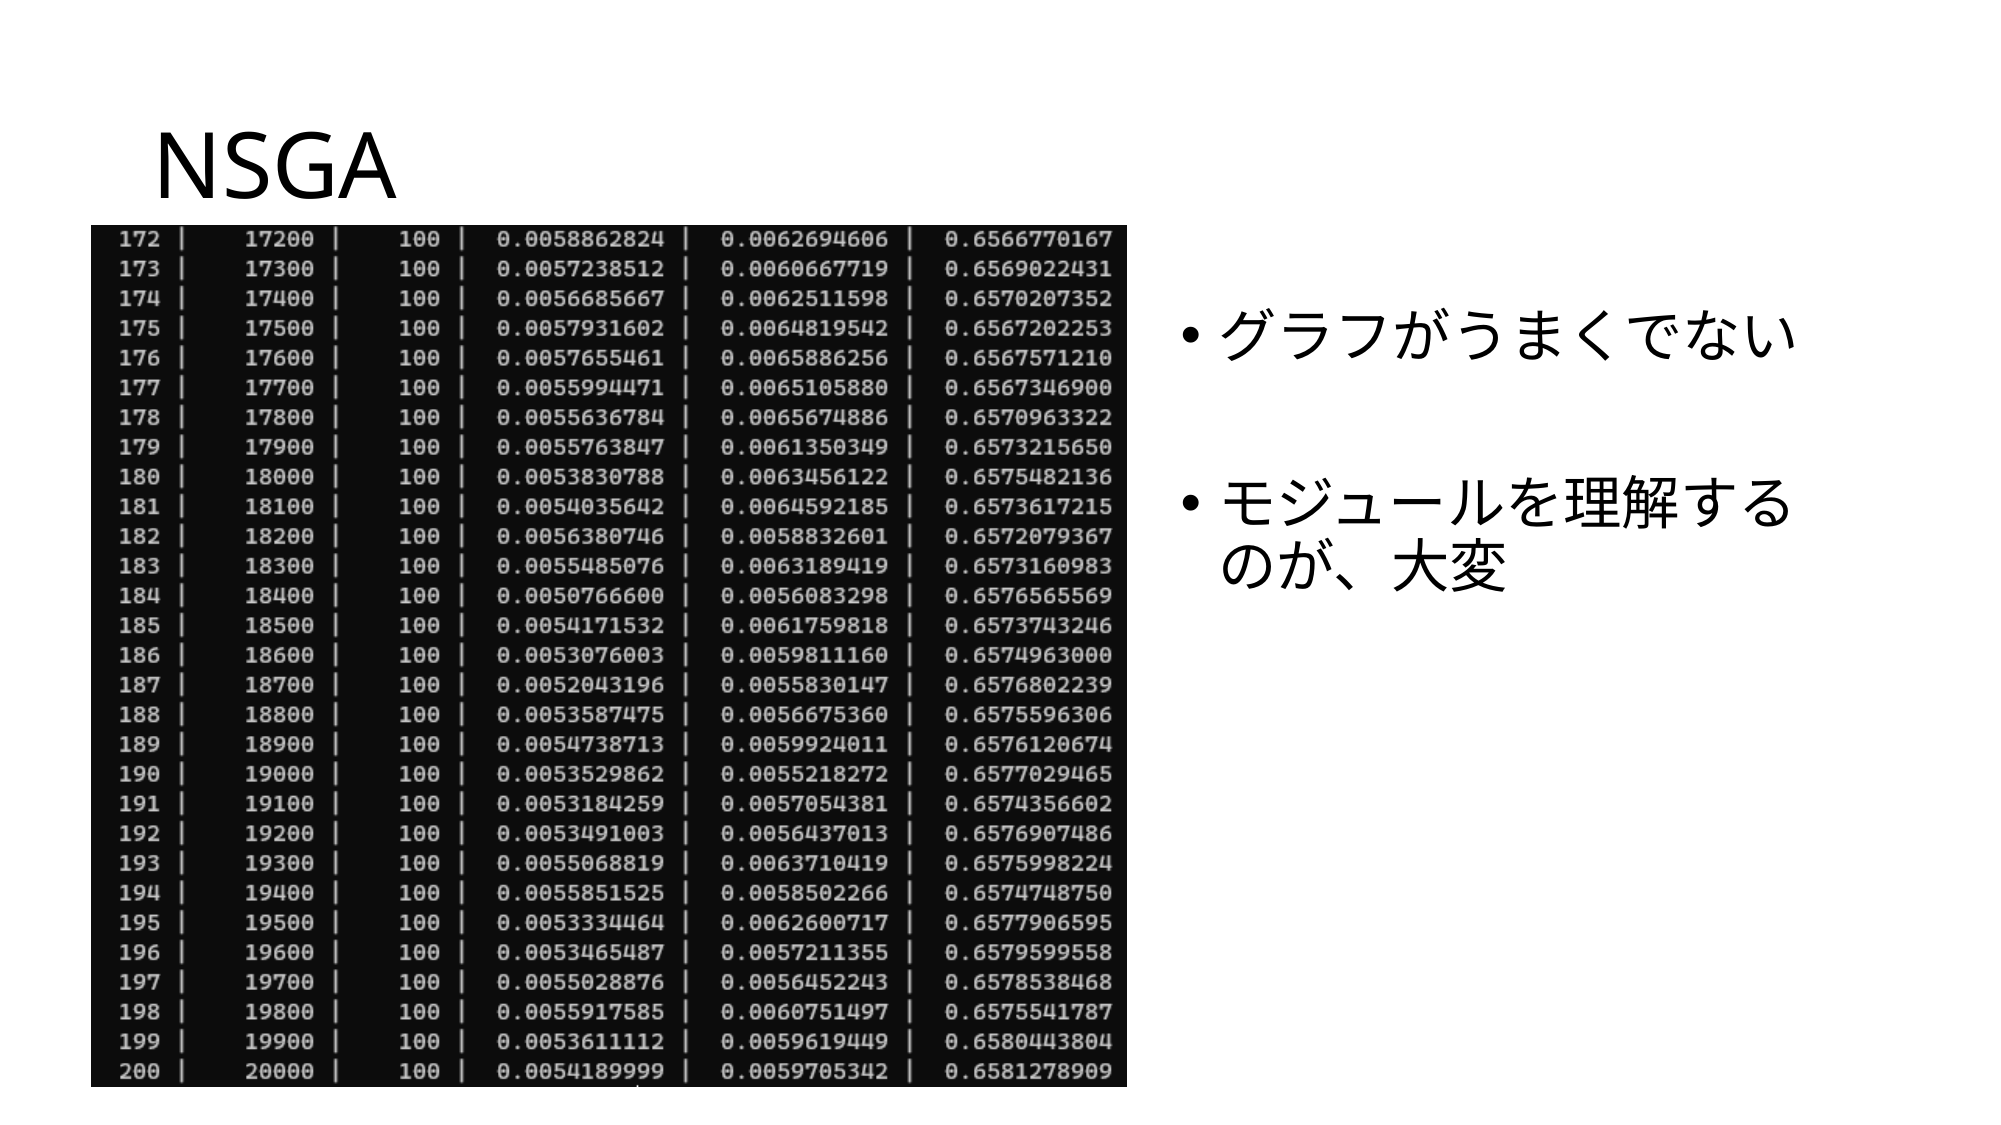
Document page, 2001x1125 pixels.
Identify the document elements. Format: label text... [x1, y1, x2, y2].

title NSGA [137, 59, 1863, 278]
picture [90, 225, 1127, 1088]
list グラフがうまくでない モジュールを理解するのが、大変 [1165, 299, 1863, 1014]
